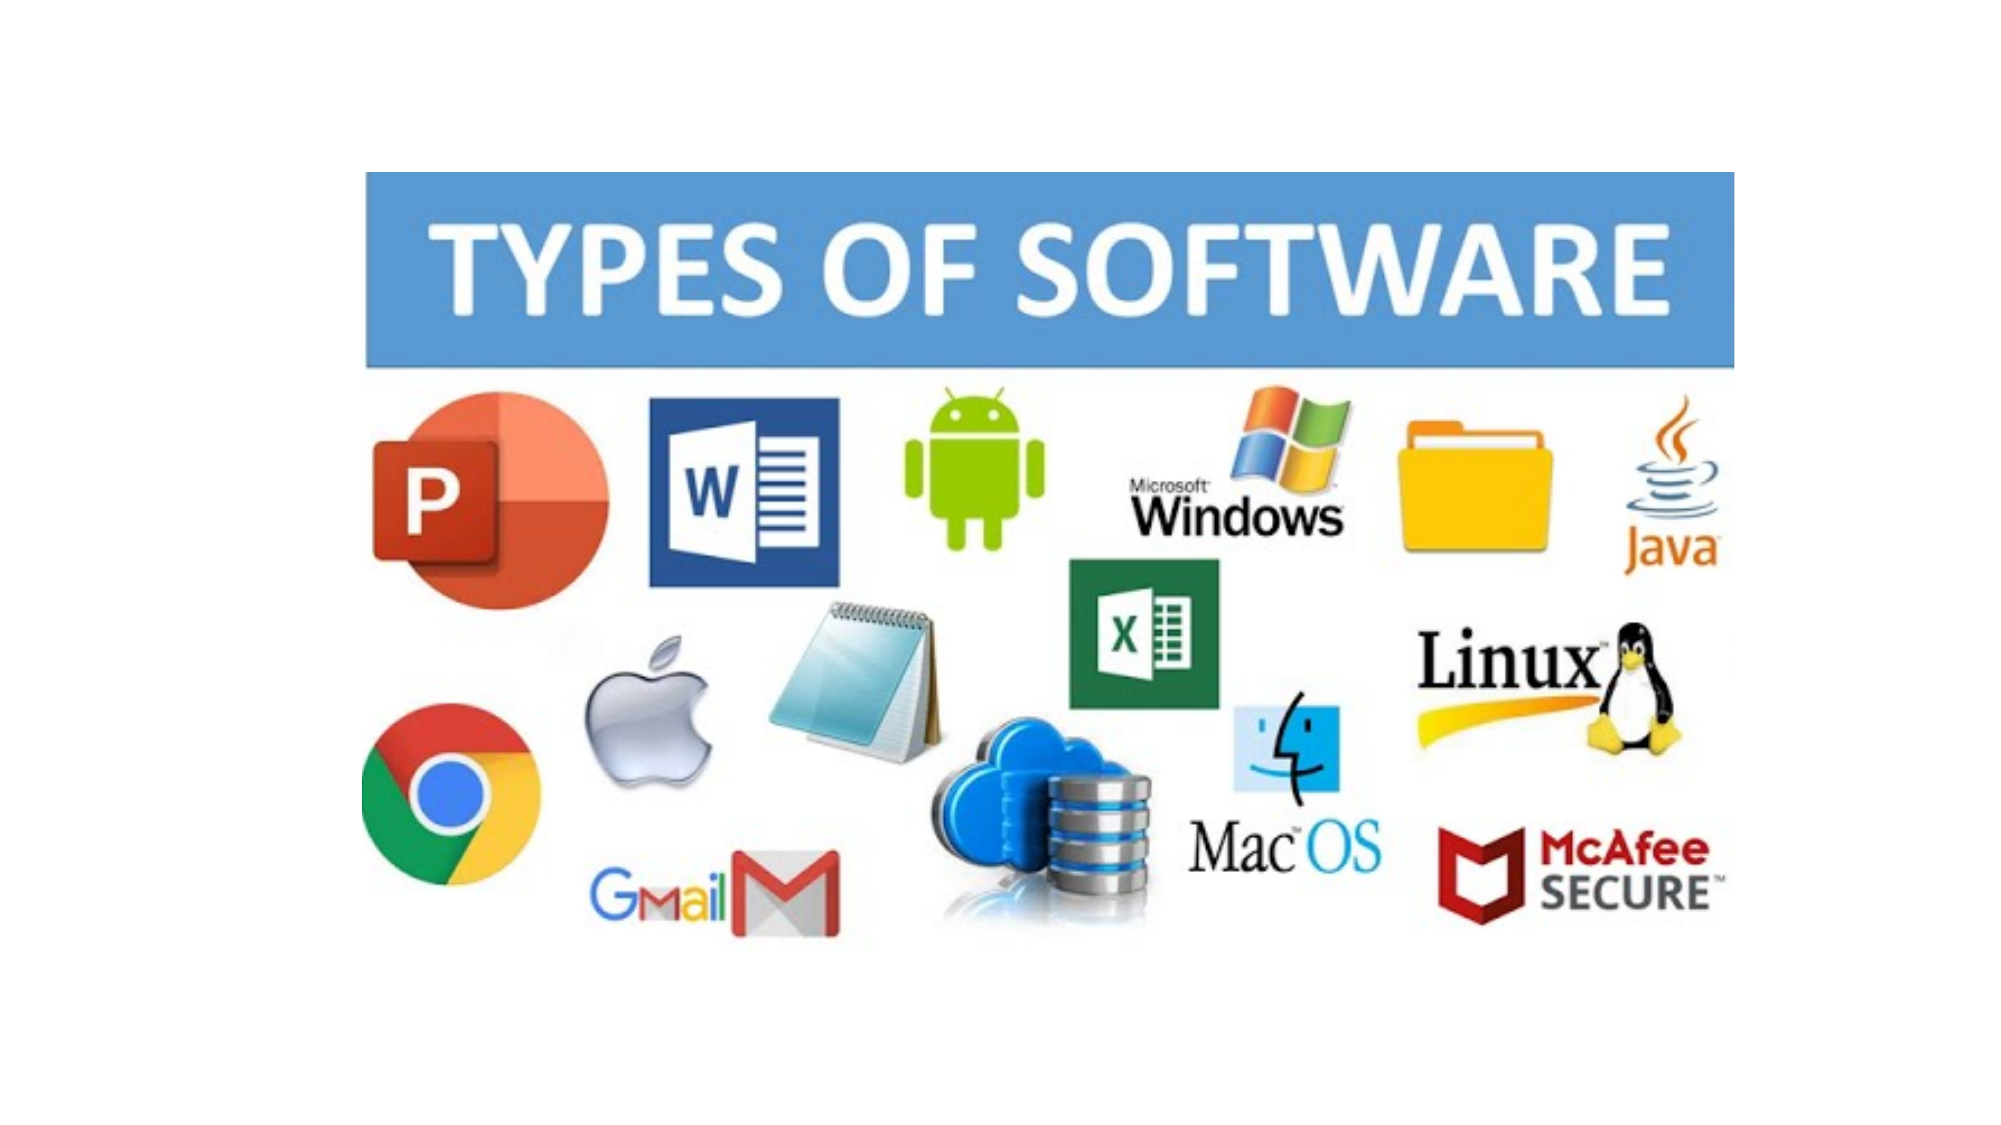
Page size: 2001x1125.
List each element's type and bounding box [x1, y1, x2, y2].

picture [361, 172, 1735, 953]
